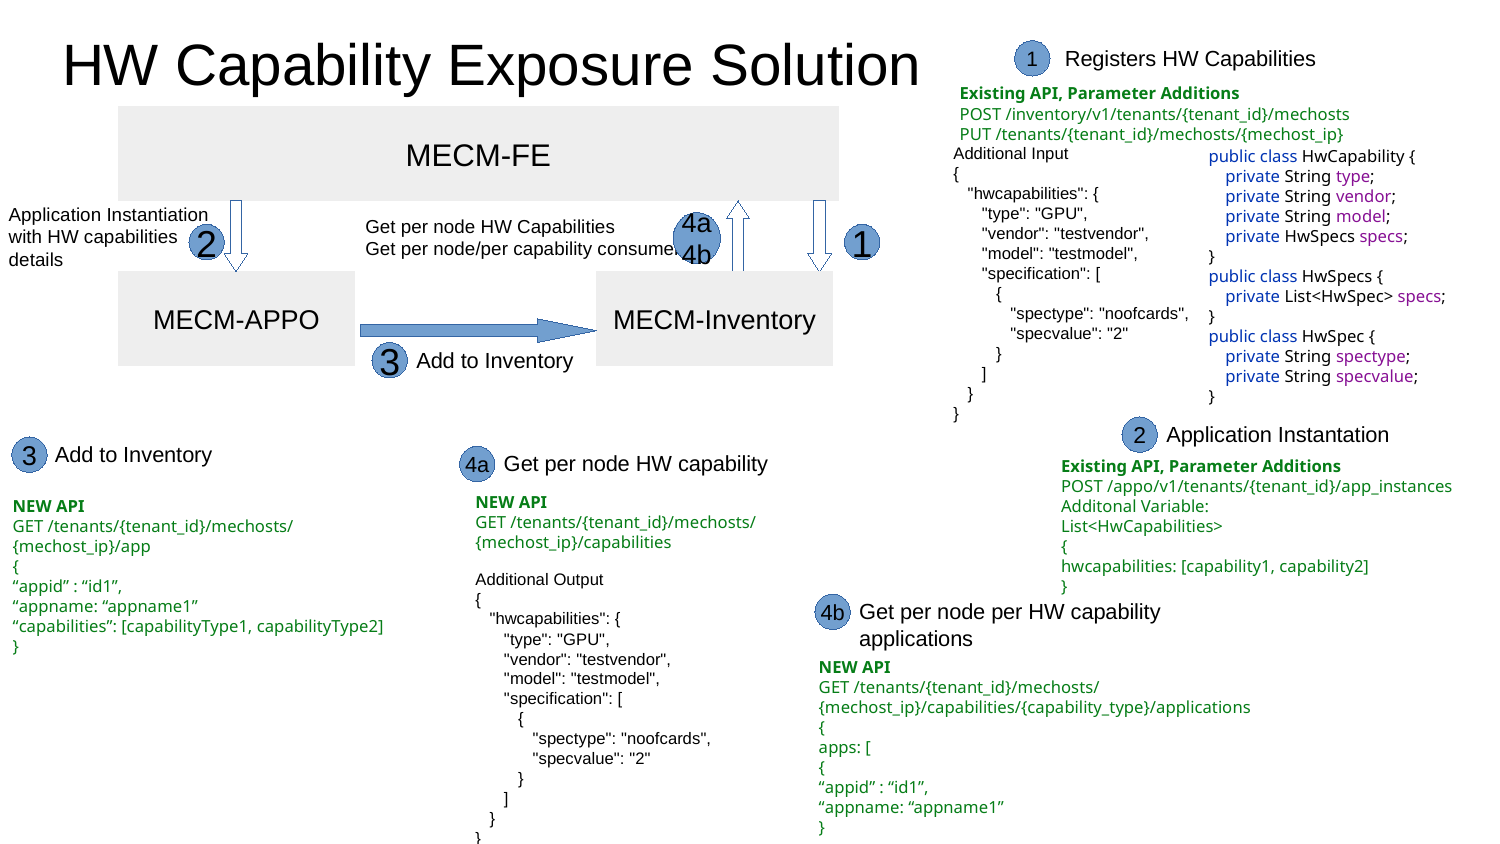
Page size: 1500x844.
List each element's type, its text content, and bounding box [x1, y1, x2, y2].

text_box Add to Inventory [40, 433, 325, 473]
text_box Additional Input { "hwcapabilities": { "type": "GPU", "vendor": "testvendor", "model": "testmodel", "specification": [ { "spectype": "noofcards", "specvalue": "2" } ] } } [938, 135, 1205, 414]
text_box Add to Inventory [401, 338, 686, 378]
text_box 4b [814, 594, 851, 630]
text_box MECM-Inventory [596, 271, 833, 366]
text_box public class HwCapability { private String type; private String vendor; private String model; private HwSpecs specs; } public class HwSpecs { private List<HwSpec> specs; } public class HwSpec { private String spectype; private String specvalue; } [1193, 138, 1500, 407]
text_box 4a [459, 446, 495, 482]
text_box 4a 4b [673, 212, 721, 264]
text_box NEW API GET /tenants/{tenant_id}/mechosts/ {mechost_ip}/app { “appid” : “id1”, “appname: “appname1” “capabilities”: [capabilityType1, capabilityType2] } [12, 496, 426, 652]
text_box [726, 200, 750, 271]
text_box Get per node per HW capability applications [844, 590, 1188, 630]
text_box [224, 234, 248, 272]
text_box MECM-FE [118, 106, 839, 201]
text_box HW Capability Exposure Solution [47, 12, 1445, 107]
text_box Application Instantation [1151, 413, 1436, 448]
text_box 1 [844, 224, 880, 260]
text_box 3 [371, 342, 408, 378]
text_box 2 [1121, 416, 1158, 448]
text_box NEW API GET /tenants/{tenant_id}/mechosts/ {mechost_ip}/capabilities [460, 484, 885, 558]
text_box 3 [11, 436, 40, 473]
text_box NEW API GET /tenants/{tenant_id}/mechosts/ {mechost_ip}/capabilities/{capability_type}/applications { apps: [ { “appid” : “id1”, “appname: “appname1” } [804, 649, 1323, 840]
text_box [807, 200, 832, 271]
text_box Get per node HW Capabilities Get per node/per capability consumers [350, 207, 723, 247]
text_box Additional Output { "hwcapabilities": { "type": "GPU", "vendor": "testvendor", "model": "testmodel", "specification": [ { "spectype": "noofcards", "specvalue": "2" } ] } } [460, 561, 727, 839]
text_box 1 [1014, 40, 1051, 76]
text_box Existing API, Parameter Additions POST /inventory/v1/tenants/{tenant_id}/mechosts PUT /tenants/{tenant_id}/mechosts/{mechost_ip} [944, 76, 1397, 138]
text_box Registers HW Capabilities [1050, 37, 1335, 76]
text_box Application Instantiation with HW capabilities details [0, 194, 243, 234]
text_box Get per node HW capability [489, 442, 833, 482]
text_box MECM-APPO [118, 271, 355, 366]
text_box [360, 318, 597, 343]
text_box 2 [188, 234, 225, 260]
text_box Existing API, Parameter Additions POST /appo/v1/tenants/{tenant_id}/app_instances Additonal Variable: List<HwCapabilities> { hwcapabilities: [capability1, capability2] } [1046, 448, 1500, 601]
